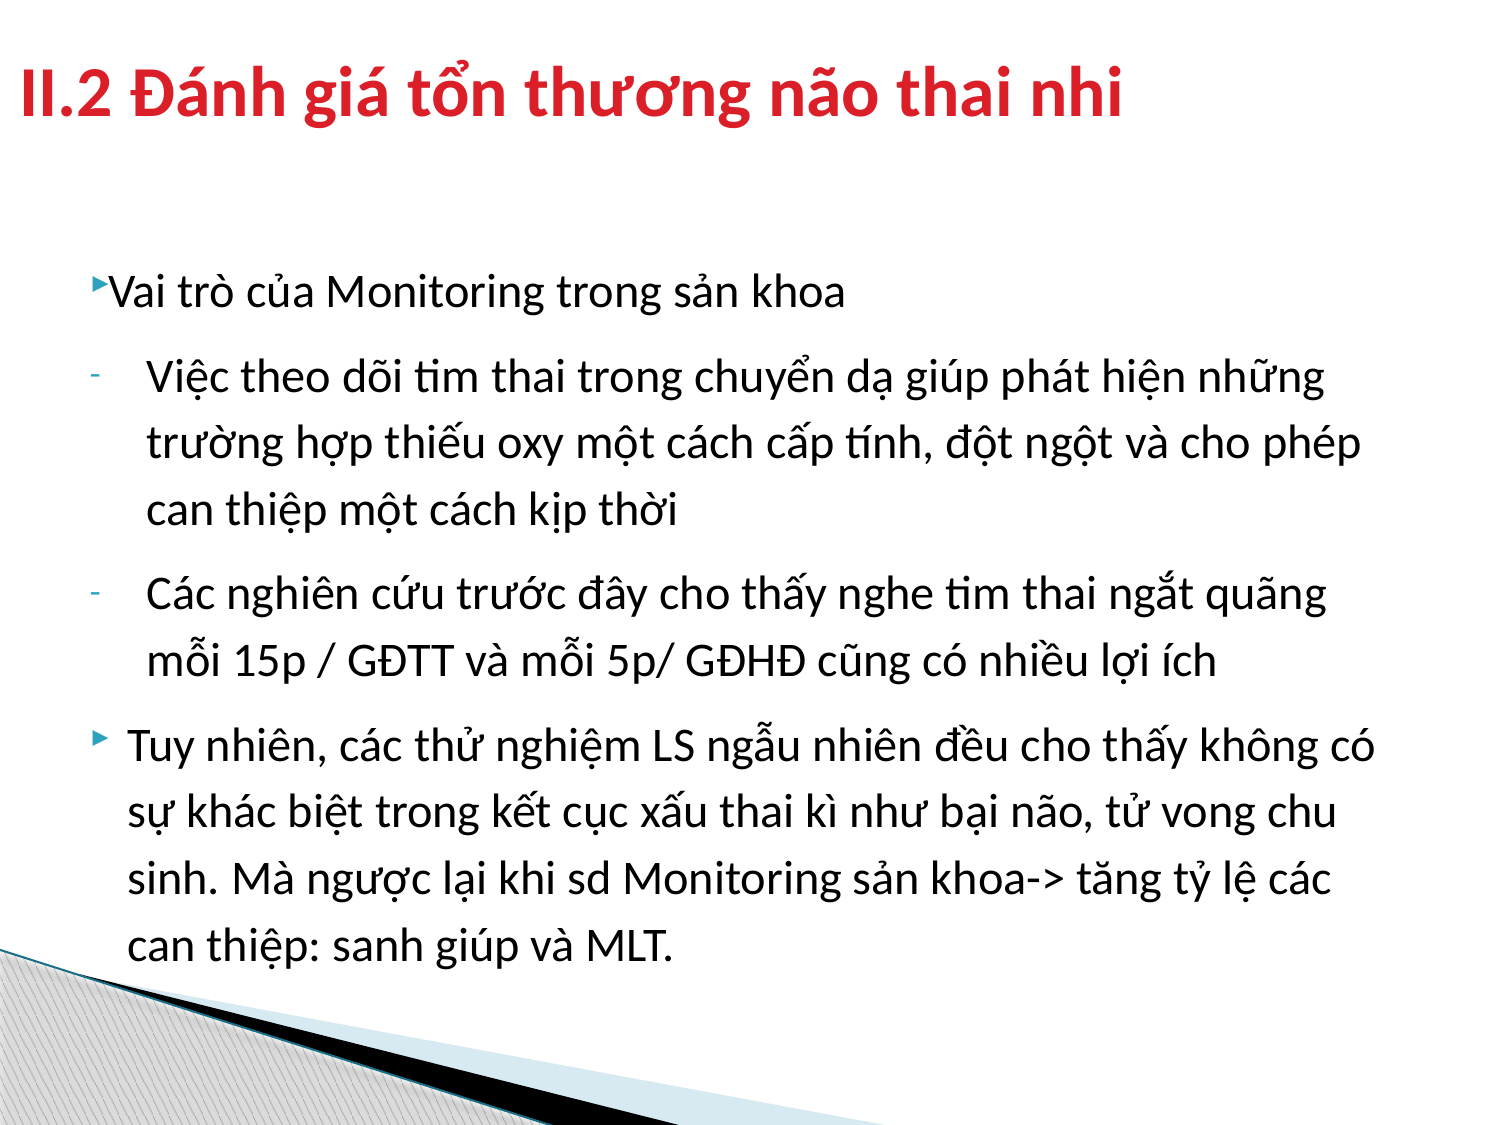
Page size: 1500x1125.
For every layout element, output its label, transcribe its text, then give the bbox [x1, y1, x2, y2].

title II.2 Đánh giá tổn thương não thai nhi [4, 37, 1355, 225]
list Vai trò của Monitoring trong sản khoa Việc theo dõi tim thai trong chuyển dạ giúp phát hiện những trường hợp thiếu oxy một cách cấp tính, đột ngột và cho phép can thiệp một cách kịp thời Các nghiên cứu trước đây cho thấy nghe tim thai ngắt quãng mỗi 15p / GĐTT và mỗi 5p/ GĐHĐ cũng có nhiều lợi ích Tuy nhiên, các thử nghiệm LS ngẫu nhiên đều cho thấy không có sự khác biệt trong kết cục xấu thai kì như bại não, tử vong chu sinh. Mà ngược lại khi sd Monitoring sản khoa-> tăng tỷ lệ các can thiệp: sanh giúp và MLT. [75, 243, 1425, 986]
